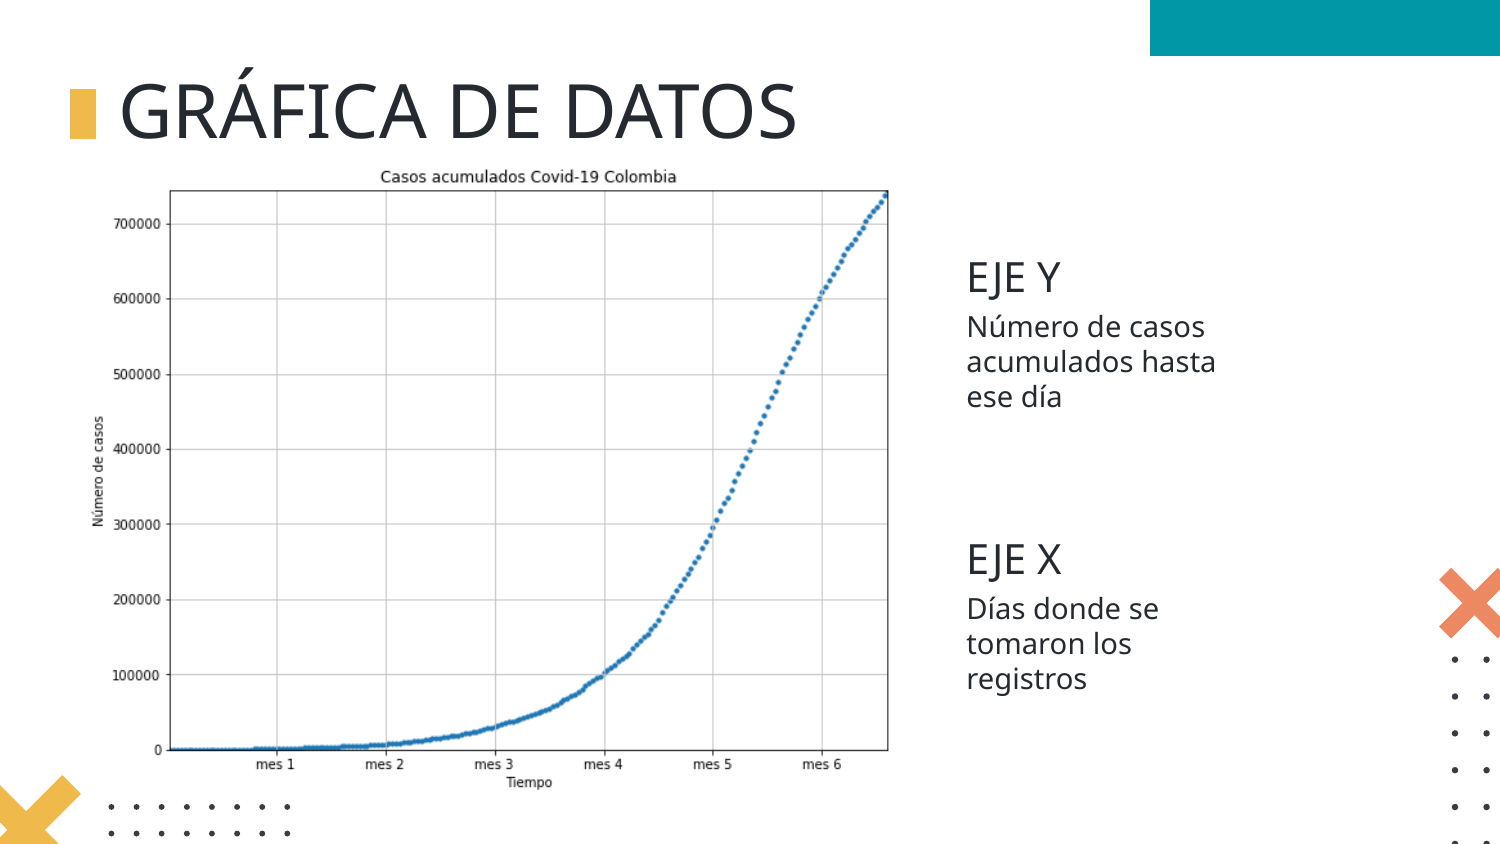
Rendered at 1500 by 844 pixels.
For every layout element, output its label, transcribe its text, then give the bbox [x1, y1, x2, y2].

text_box EJE Y [951, 249, 1174, 301]
text_box EJE X [951, 531, 1174, 583]
text_box [70, 88, 97, 139]
text_box Días donde se tomaron los registros [951, 583, 1253, 702]
picture [81, 161, 932, 795]
title GRÁFICA DE DATOS [103, 66, 1030, 163]
text_box Número de casos acumulados hasta ese día [951, 301, 1253, 421]
